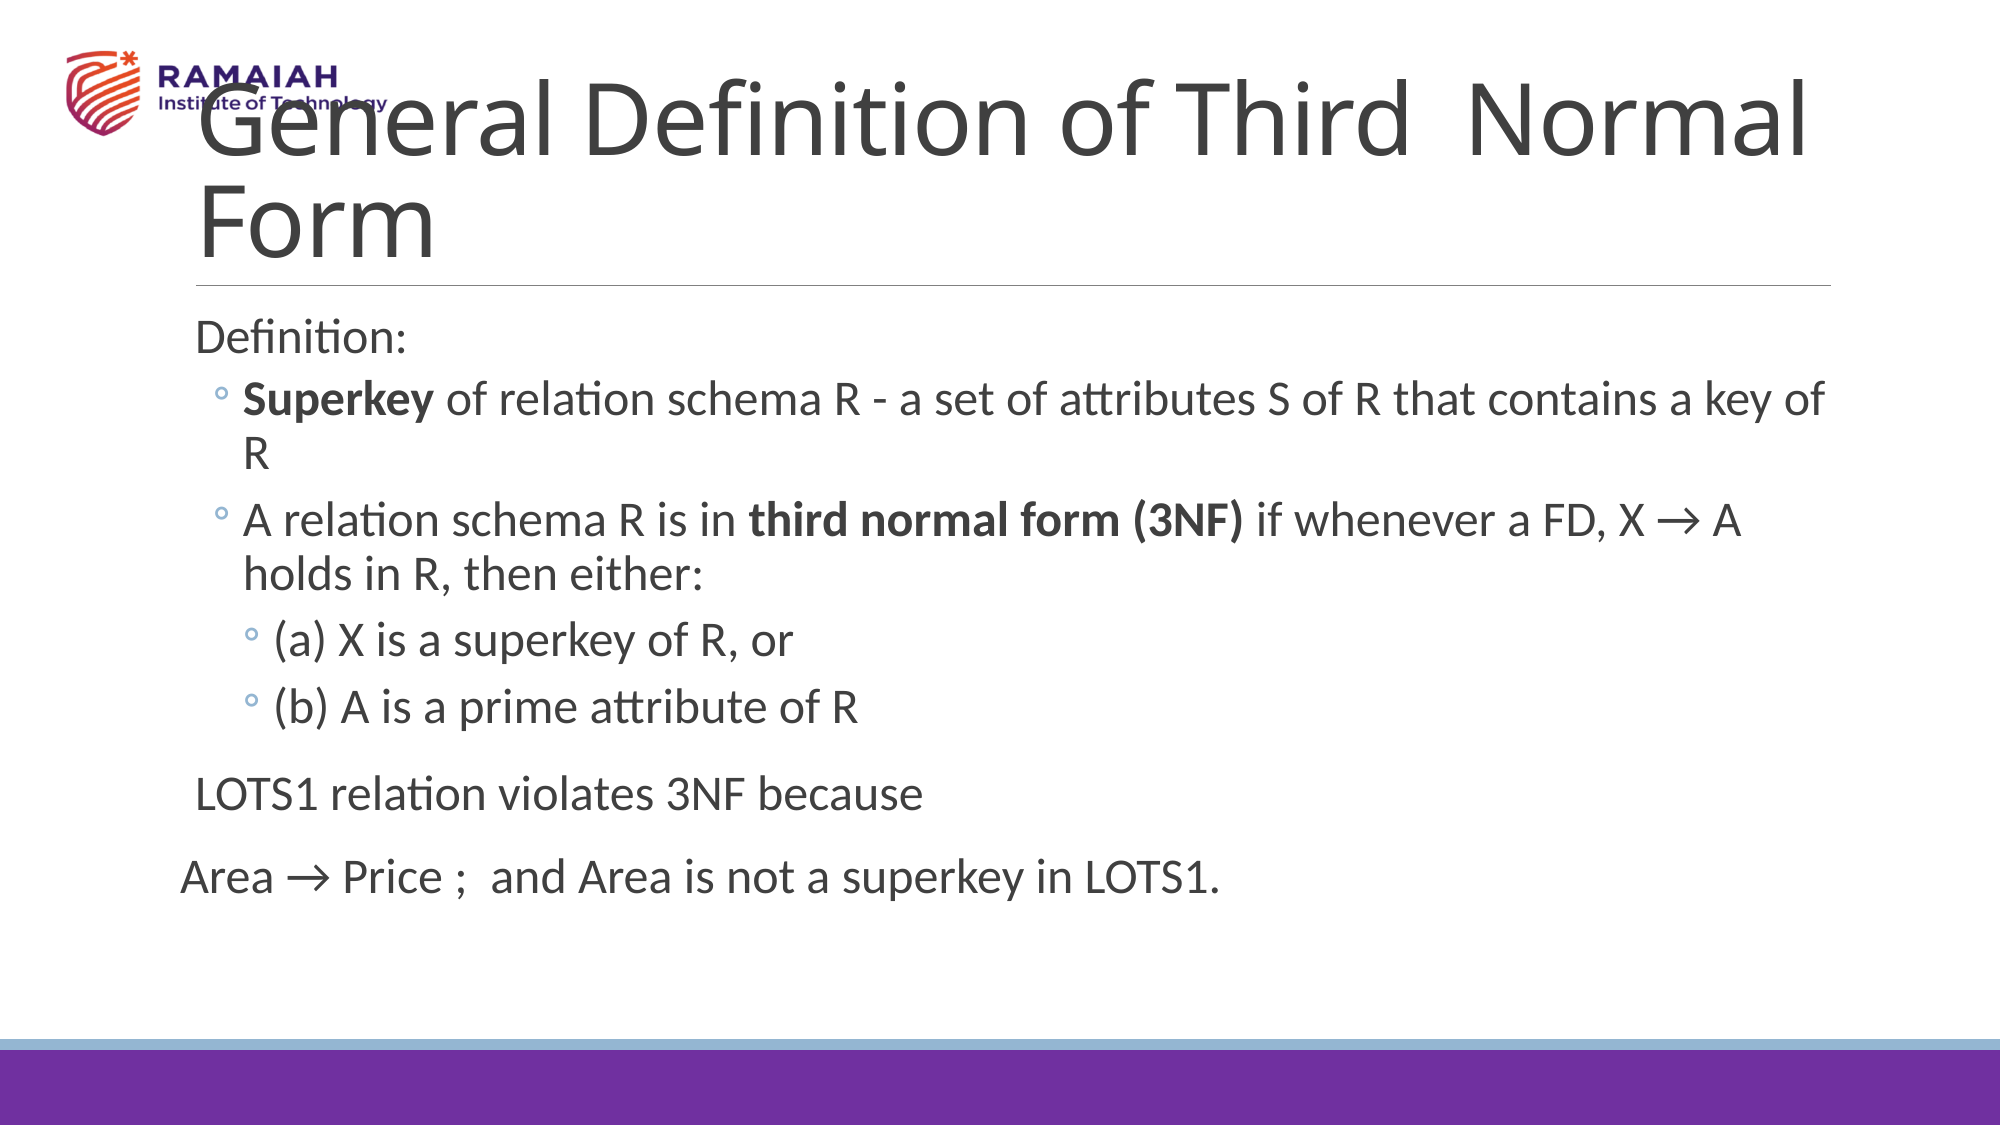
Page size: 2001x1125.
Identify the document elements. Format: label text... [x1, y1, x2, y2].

picture [28, 5, 429, 166]
title General Definition of Third Normal Form [180, 47, 1830, 285]
list Definition: Superkey of relation schema R - a set of attributes S of R that contains a key of R A relation schema R is in third normal form (3NF) if whenever a FD, X → A holds in R, then either: (a) X is a superkey of R, or (b) A is a prime attribute of R LOTS1 relation violates 3NF because Area → Price ; and Area is not a superkey in LOTS1. [180, 302, 1830, 963]
